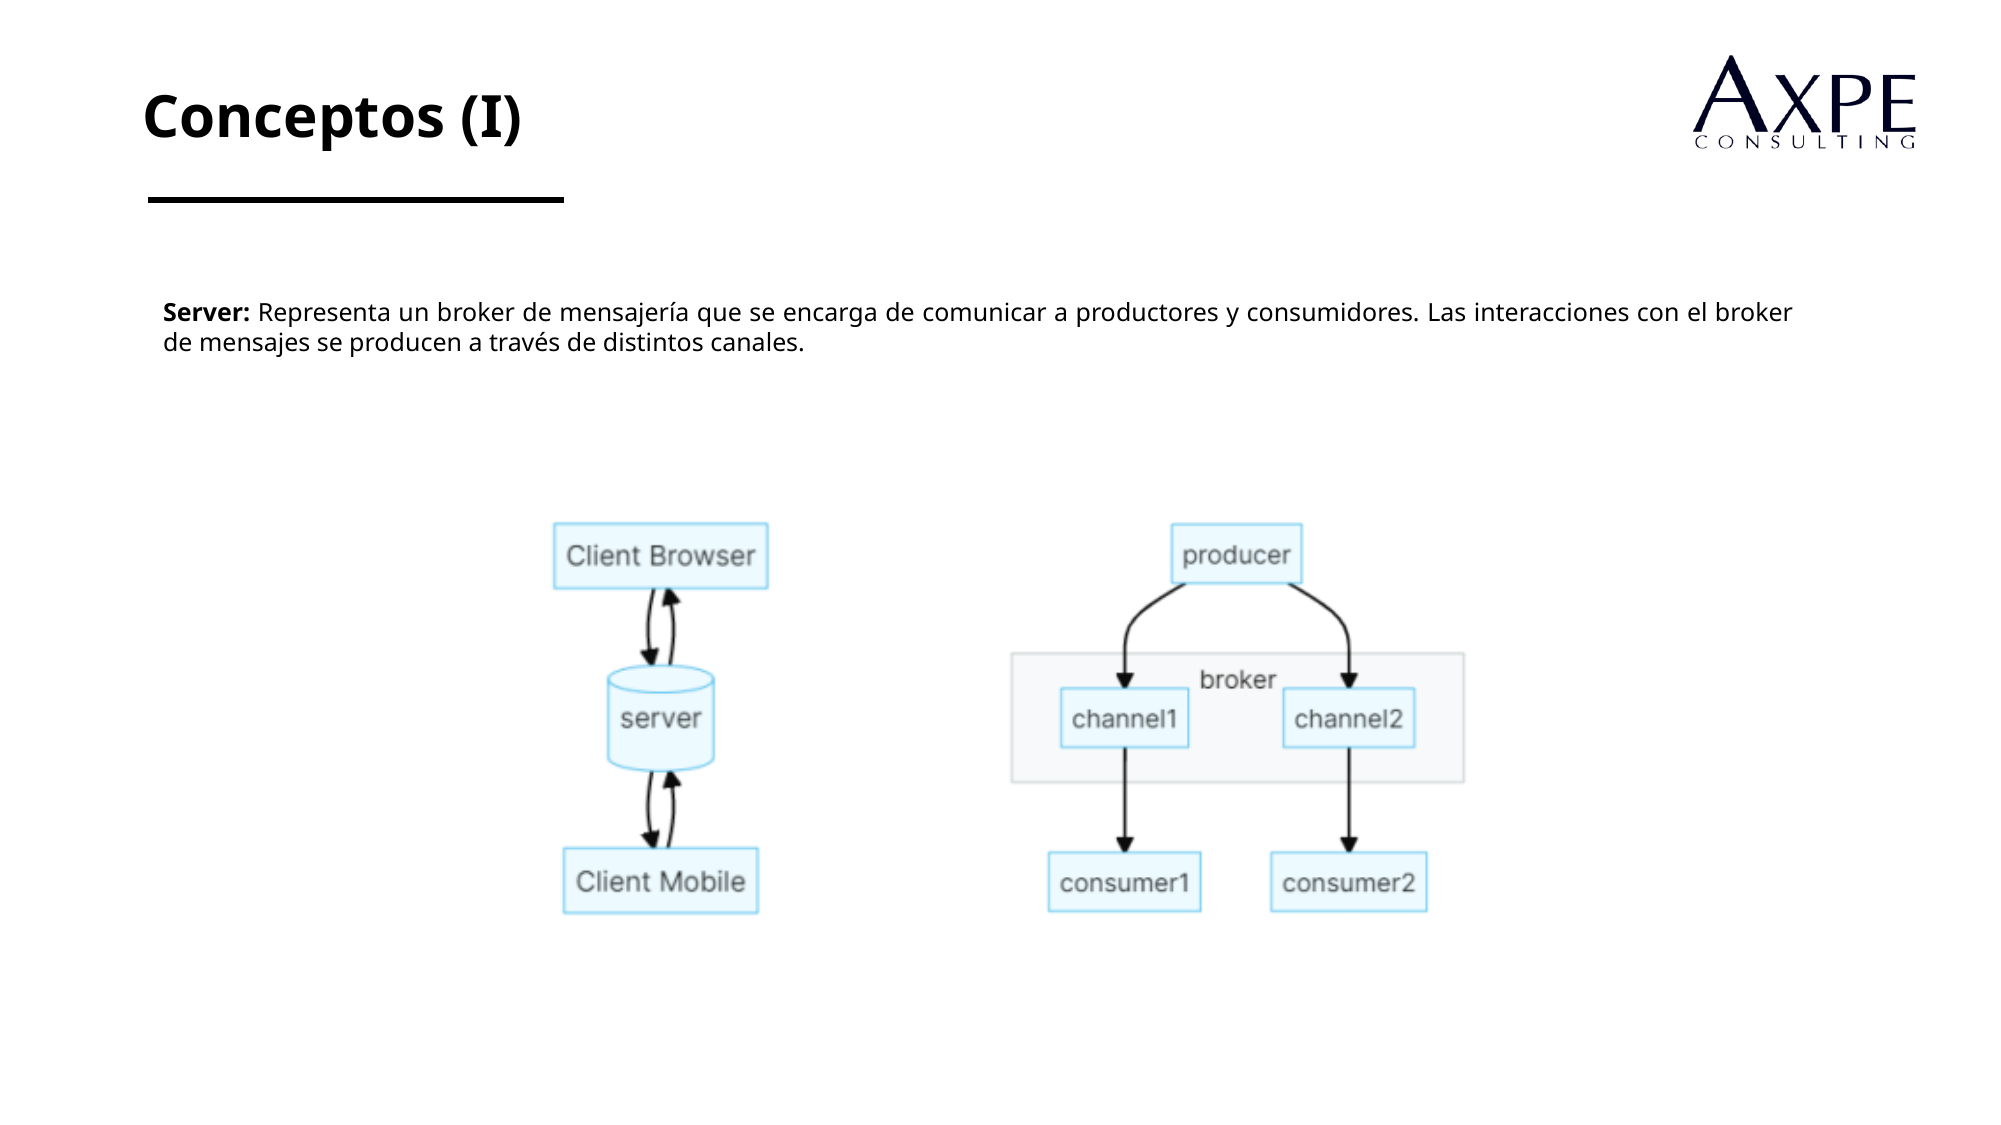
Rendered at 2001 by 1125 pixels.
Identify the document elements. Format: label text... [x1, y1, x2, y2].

text_box Conceptos (I) [122, 49, 1436, 169]
picture [543, 513, 781, 925]
text_box Server: Representa un broker de mensajería que se encarga de comunicar a productores y consumidores. Las interacciones con el broker de mensajes se producen a través de distintos canales. [148, 288, 1811, 364]
picture [1677, 53, 1931, 151]
picture [999, 514, 1477, 925]
